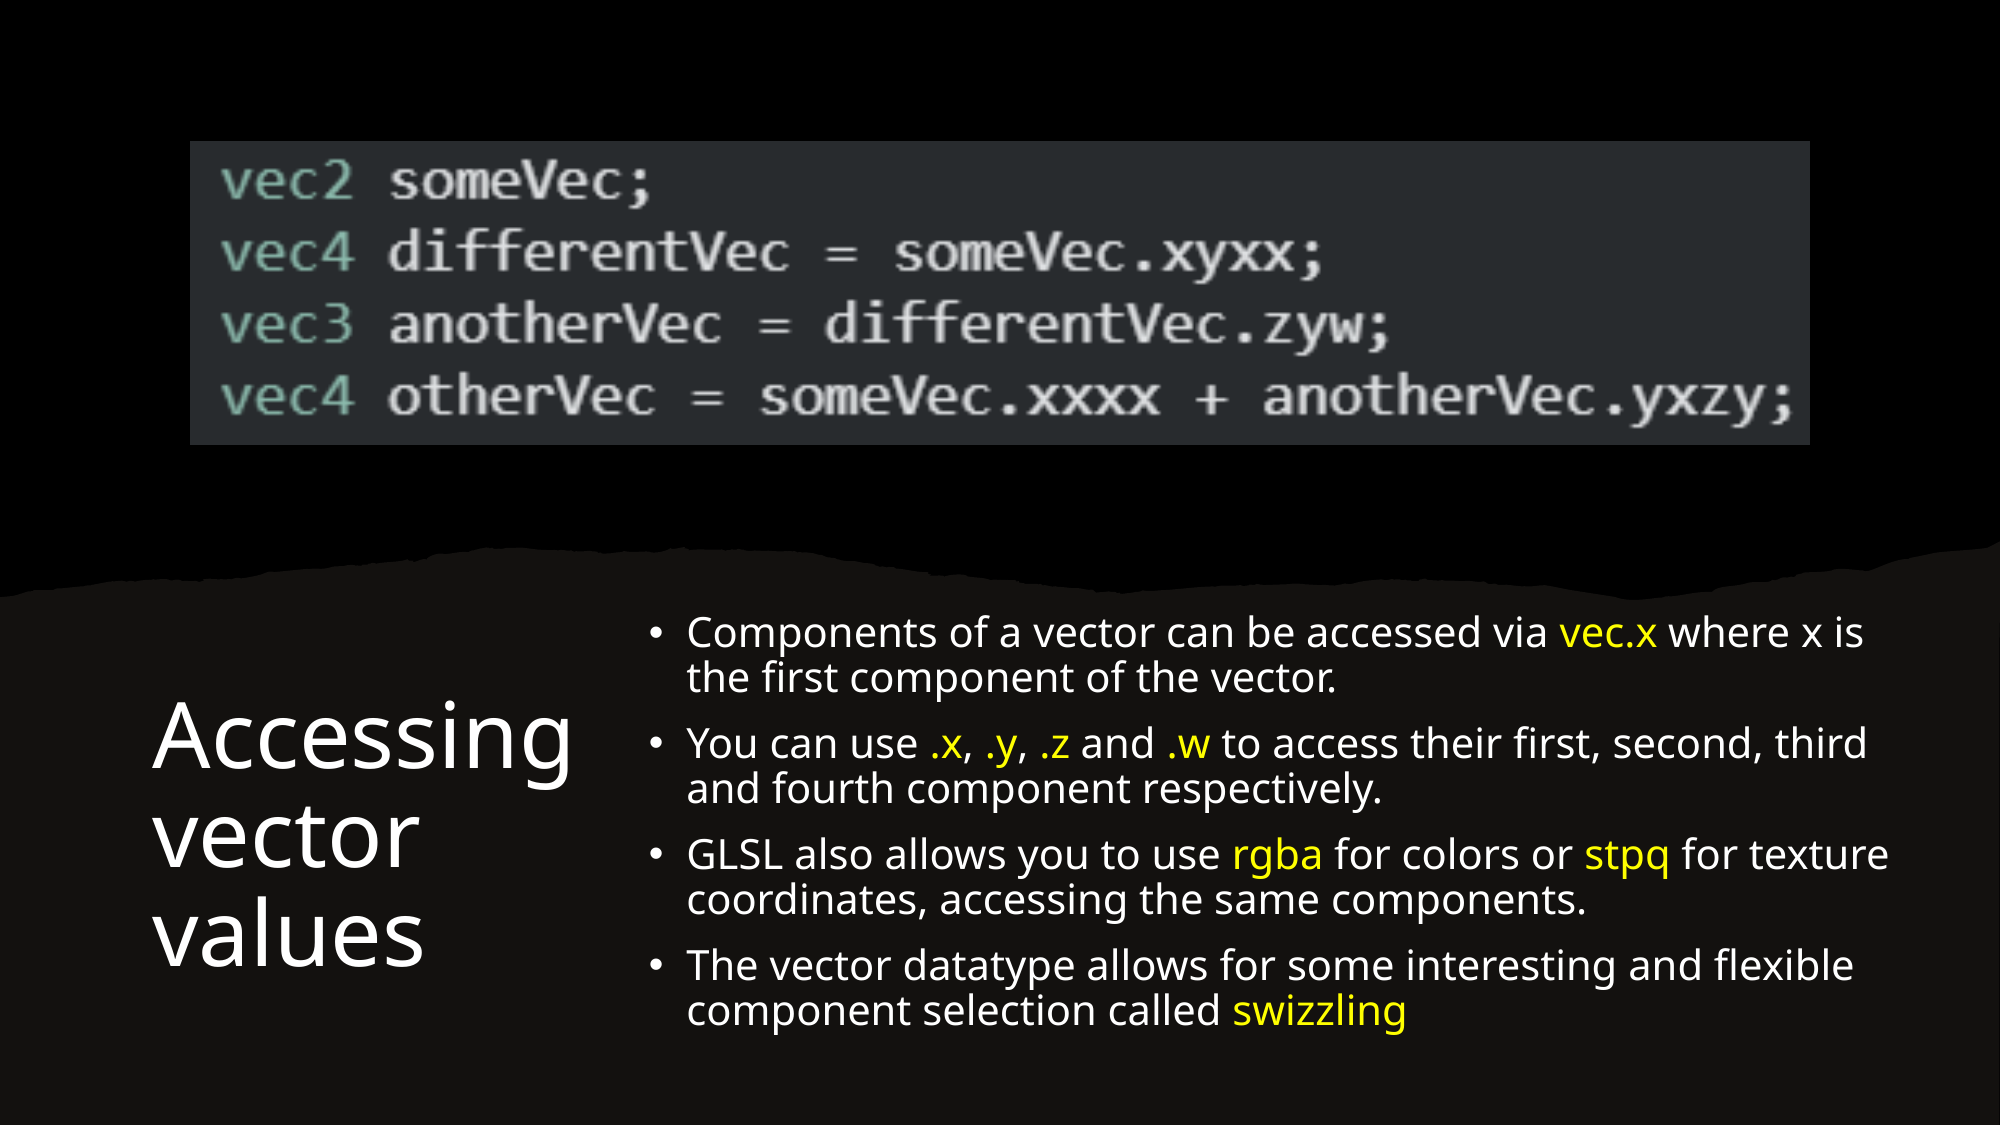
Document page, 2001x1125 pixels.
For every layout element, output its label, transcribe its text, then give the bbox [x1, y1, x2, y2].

text_box [0, 0, 2000, 595]
text_box [0, 539, 2000, 1125]
title Accessing vector values [137, 640, 633, 1035]
picture [189, 141, 1811, 446]
list Components of a vector can be accessed via vec.x where x is the first component of the vector. You can use .x, .y, .z and .w to access their first, second, third and fourth component respectively. GLSL also allows you to use rgba for colors or stpq for texture coordinates, accessing the same components. The vector datatype allows for some interesting and flexible component selection called swizzling [633, 562, 1932, 1084]
